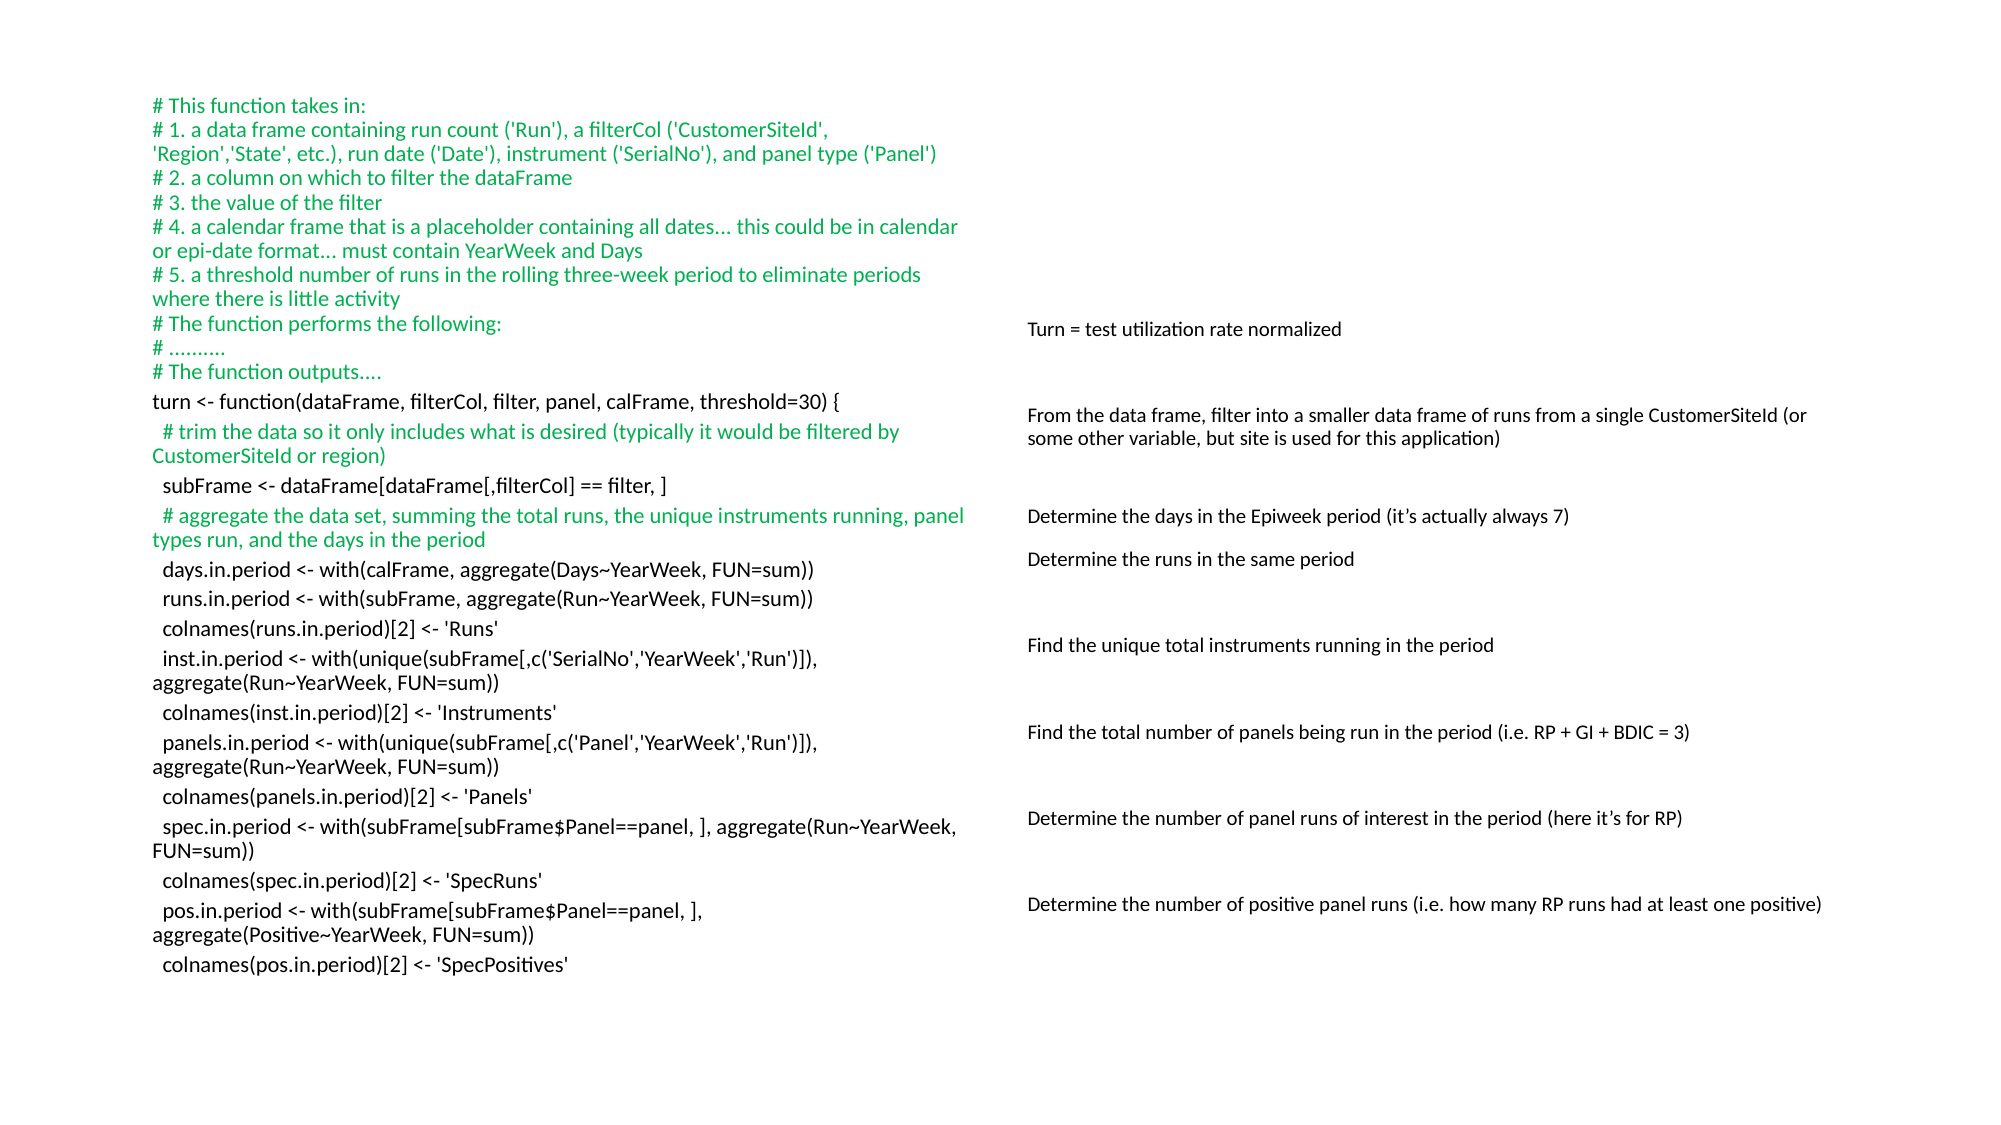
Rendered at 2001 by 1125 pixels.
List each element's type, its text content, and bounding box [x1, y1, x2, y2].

list # This function takes in: # 1. a data frame containing run count ('Run'), a filterCol ('CustomerSiteId', 'Region','State', etc.), run date ('Date'), instrument ('SerialNo'), and panel type ('Panel') # 2. a column on which to filter the dataFrame # 3. the value of the filter # 4. a calendar frame that is a placeholder containing all dates... this could be in calendar or epi-date format... must contain YearWeek and Days # 5. a threshold number of runs in the rolling three-week period to eliminate periods where there is little activity # The function performs the following: # .......... # The function outputs.... turn <- function(dataFrame, filterCol, filter, panel, calFrame, threshold=30) { # trim the data so it only includes what is desired (typically it would be filtered by CustomerSiteId or region) subFrame <- dataFrame[dataFrame[,filterCol] == filter, ] # aggregate the data set, summing the total runs, the unique instruments running, panel types run, and the days in the period days.in.period <- with(calFrame, aggregate(Days~YearWeek, FUN=sum)) runs.in.period <- with(subFrame, aggregate(Run~YearWeek, FUN=sum)) colnames(runs.in.period)[2] <- 'Runs' inst.in.period <- with(unique(subFrame[,c('SerialNo','YearWeek','Run')]), aggregate(Run~YearWeek, FUN=sum)) colnames(inst.in.period)[2] <- 'Instruments' panels.in.period <- with(unique(subFrame[,c('Panel','YearWeek','Run')]), aggregate(Run~YearWeek, FUN=sum)) colnames(panels.in.period)[2] <- 'Panels' spec.in.period <- with(subFrame[subFrame$Panel==panel, ], aggregate(Run~YearWeek, FUN=sum)) colnames(spec.in.period)[2] <- 'SpecRuns' pos.in.period <- with(subFrame[subFrame$Panel==panel, ], aggregate(Positive~YearWeek, FUN=sum)) colnames(pos.in.period)[2] <- 'SpecPositives' [137, 86, 988, 1014]
list Turn = test utilization rate normalized From the data frame, filter into a smaller data frame of runs from a single CustomerSiteId (or some other variable, but site is used for this application) Determine the days in the Epiweek period (it’s actually always 7) Determine the runs in the same period Find the unique total instruments running in the period Find the total number of panels being run in the period (i.e. RP + GI + BDIC = 3) Determine the number of panel runs of interest in the period (here it’s for RP) Determine the number of positive panel runs (i.e. how many RP runs had at least one positive) [1012, 311, 1863, 1014]
